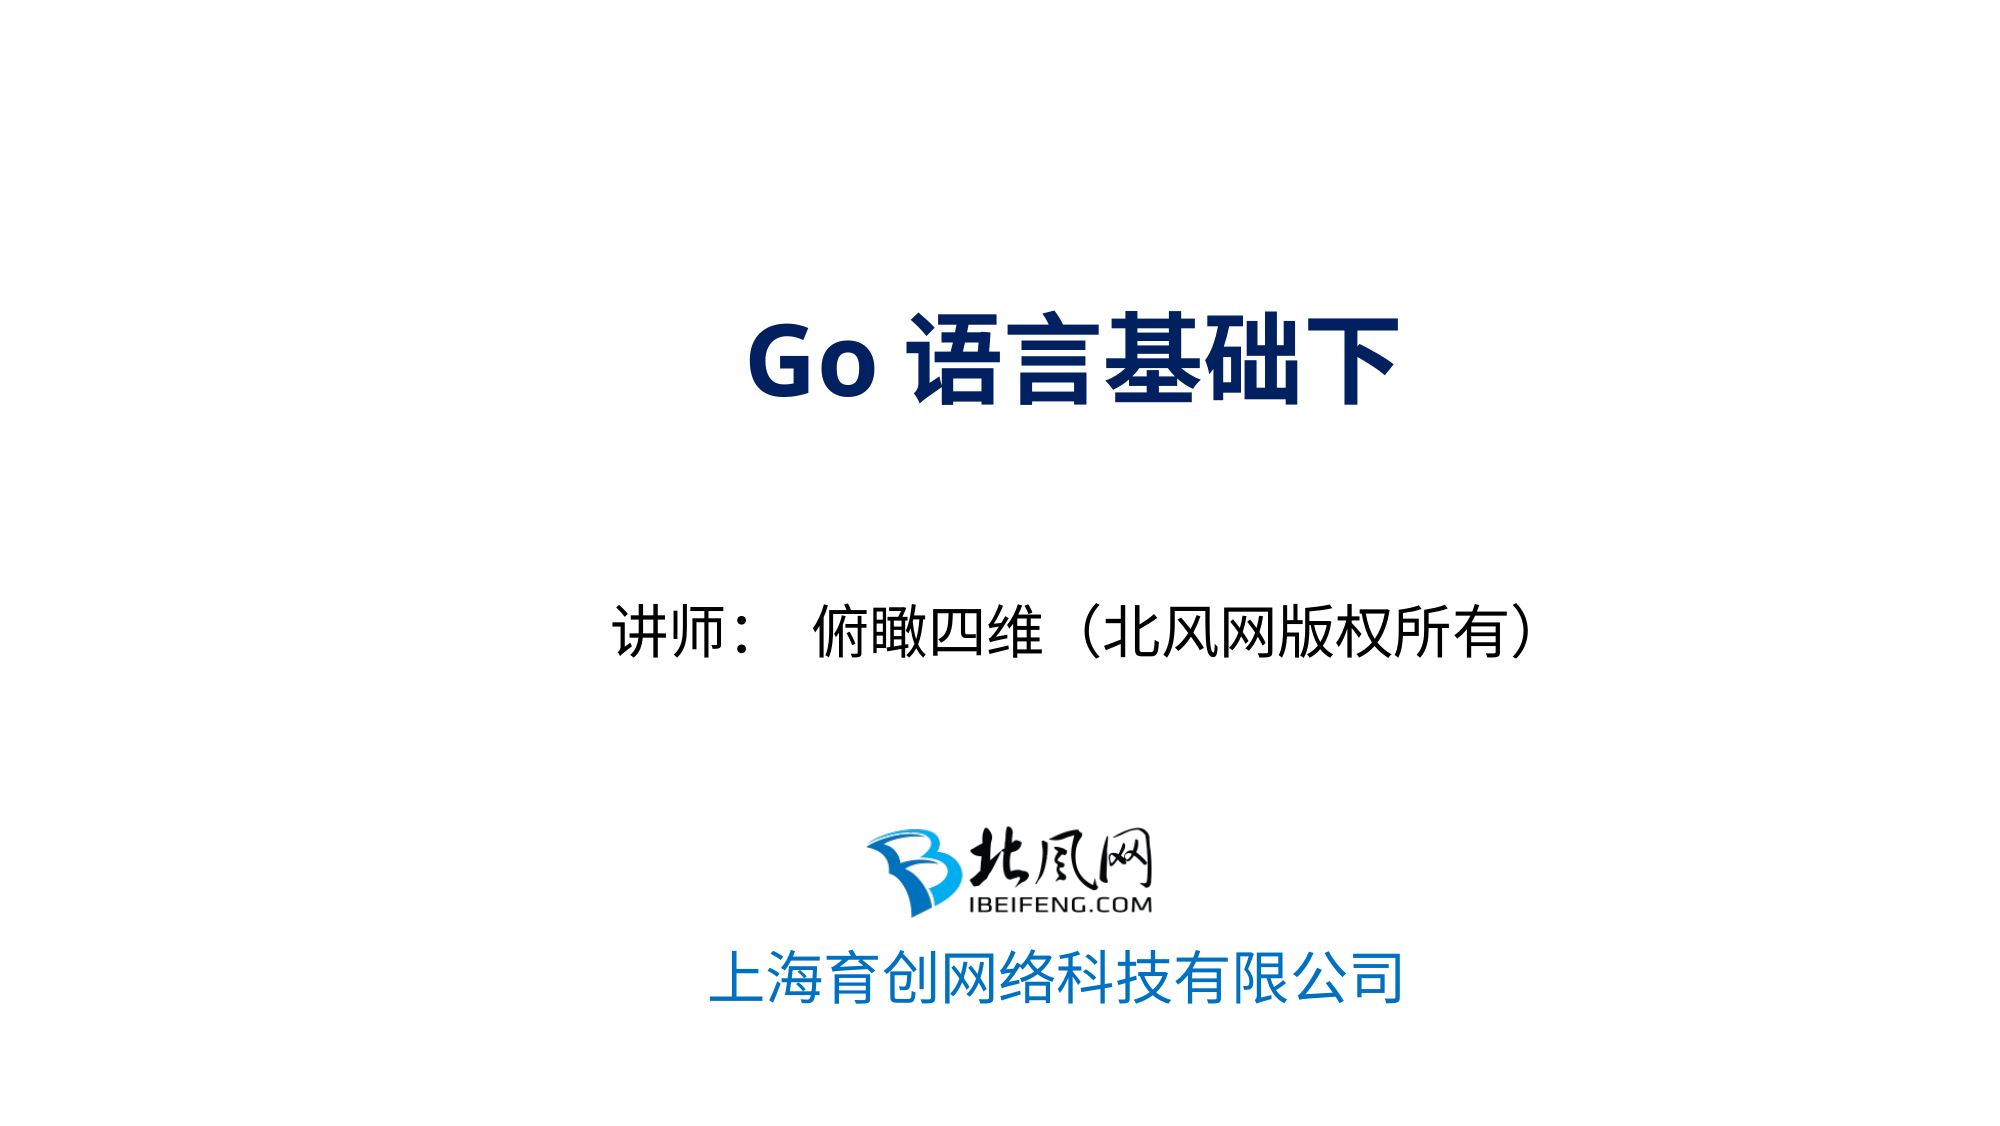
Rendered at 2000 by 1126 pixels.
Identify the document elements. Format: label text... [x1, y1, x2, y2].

text_box Go语言基础下 [338, 288, 1810, 424]
text_box 讲师： 俯瞰四维（北风网版权所有） [596, 588, 1584, 673]
text_box 上海育创网络科技有限公司 [577, 933, 1536, 1019]
picture [854, 816, 1164, 921]
